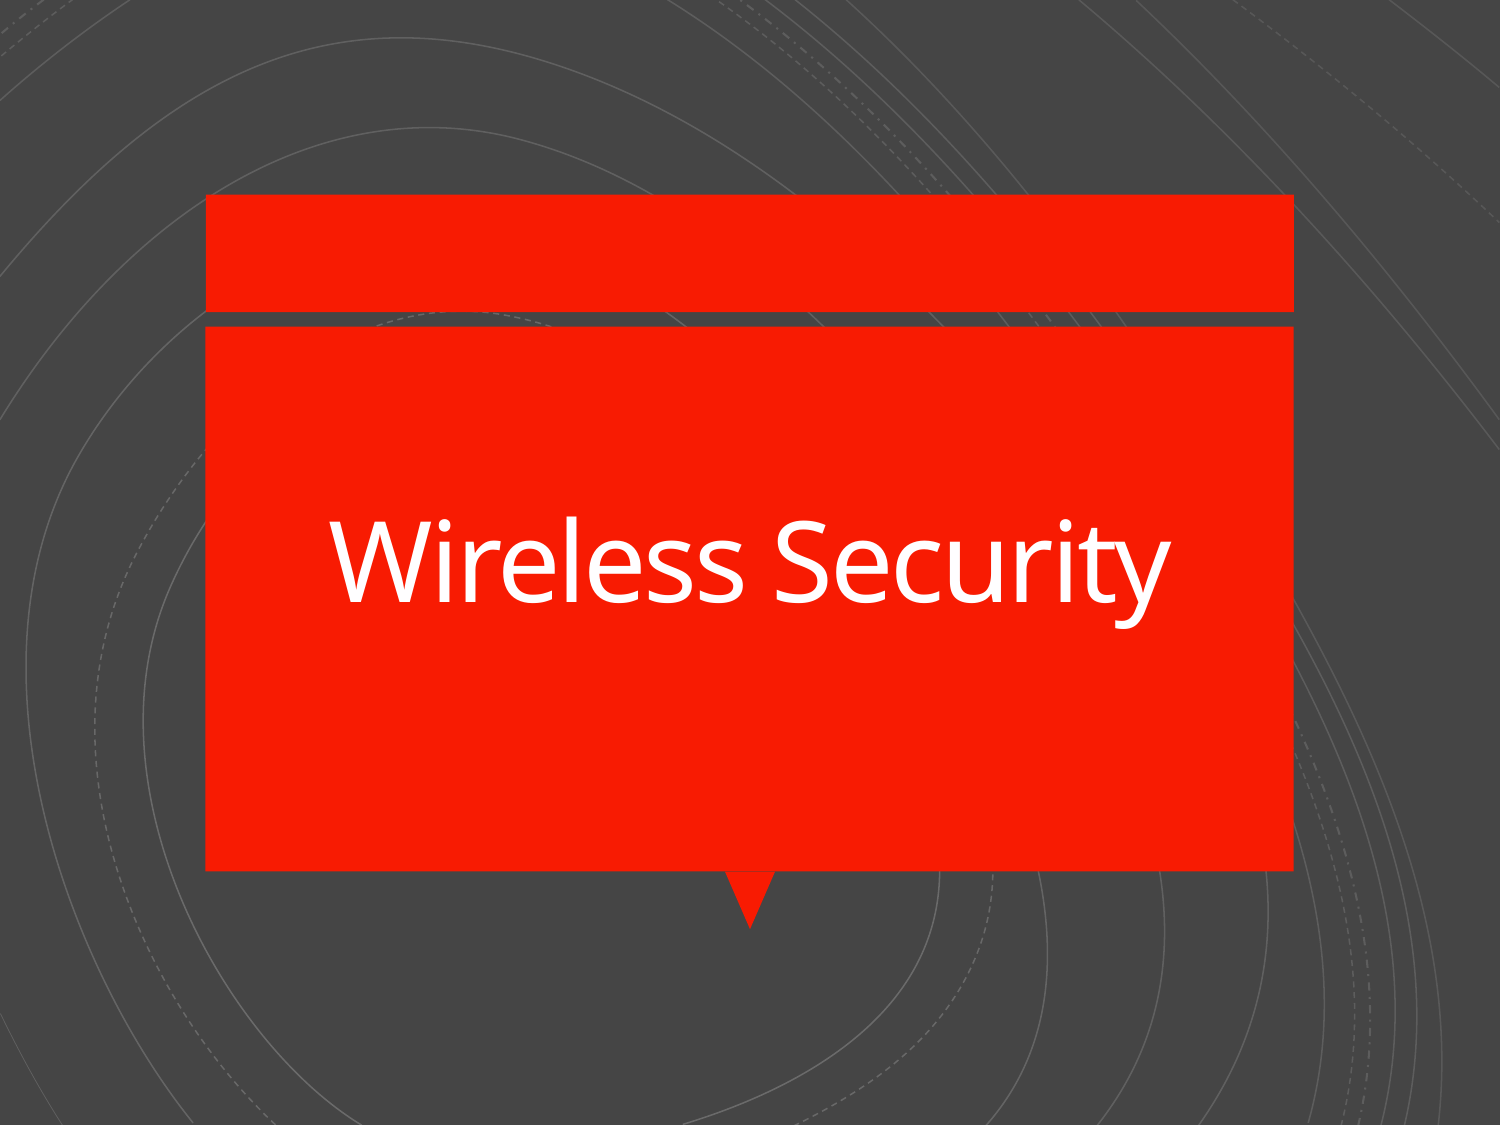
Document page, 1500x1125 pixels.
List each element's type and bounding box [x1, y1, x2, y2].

text_box [205, 194, 1295, 930]
text_box [0, 0, 1500, 1125]
